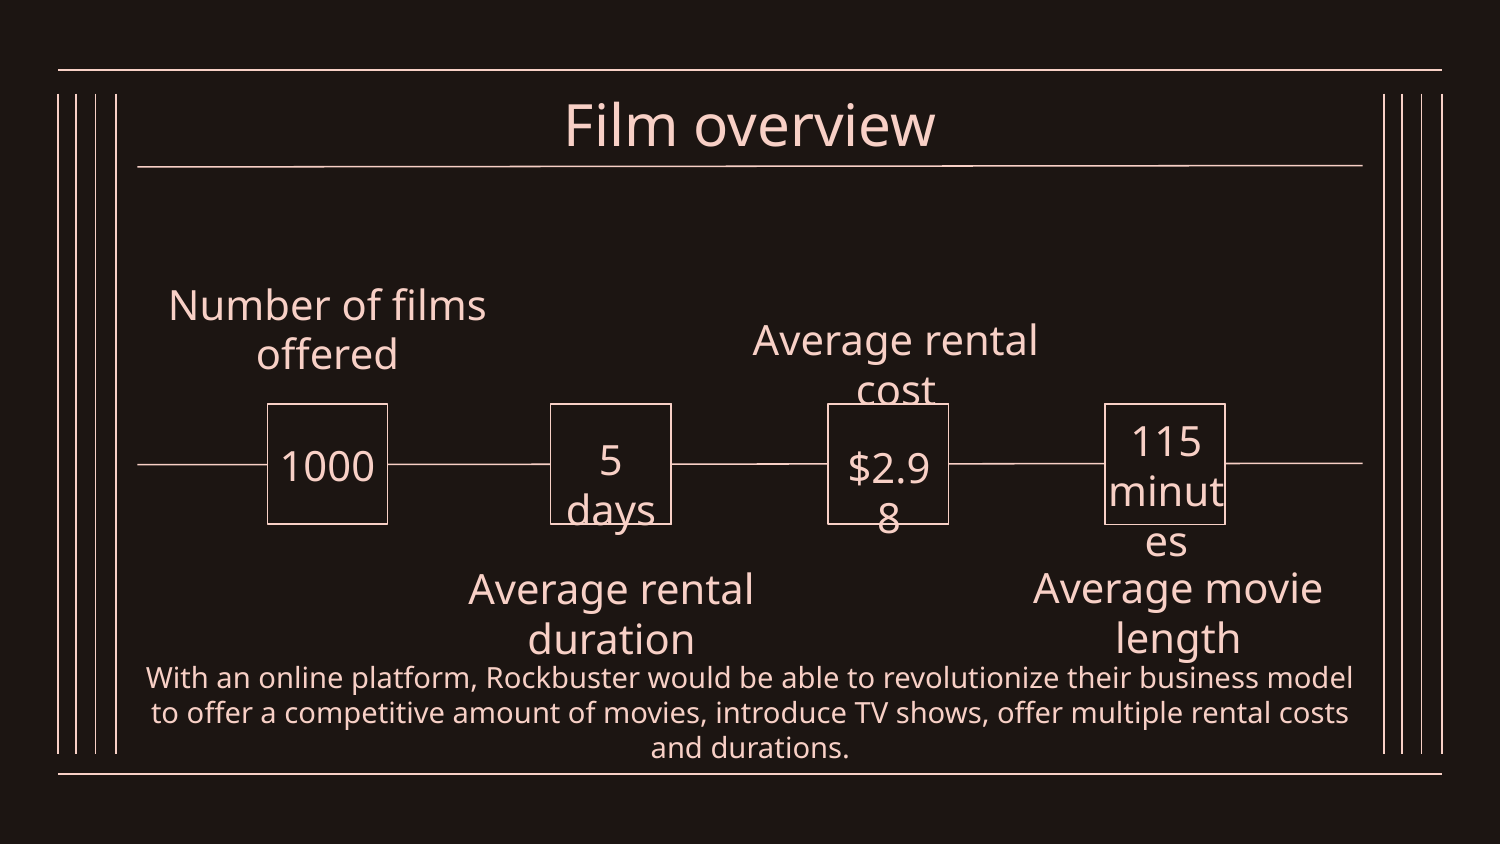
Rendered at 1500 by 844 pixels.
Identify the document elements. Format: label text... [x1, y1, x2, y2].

text_box Average rental cost [706, 298, 1086, 402]
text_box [137, 403, 1363, 525]
title Film overview [116, 72, 1383, 167]
text_box Number of films offered [138, 263, 517, 325]
text_box With an online platform, Rockbuster would be able to revolutionize their business model to offer a competitive amount of movies, introduce TV shows, offer multiple rental costs and durations. [128, 644, 1372, 759]
text_box Average rental duration [422, 547, 801, 610]
text_box Average movie length [989, 547, 1368, 609]
